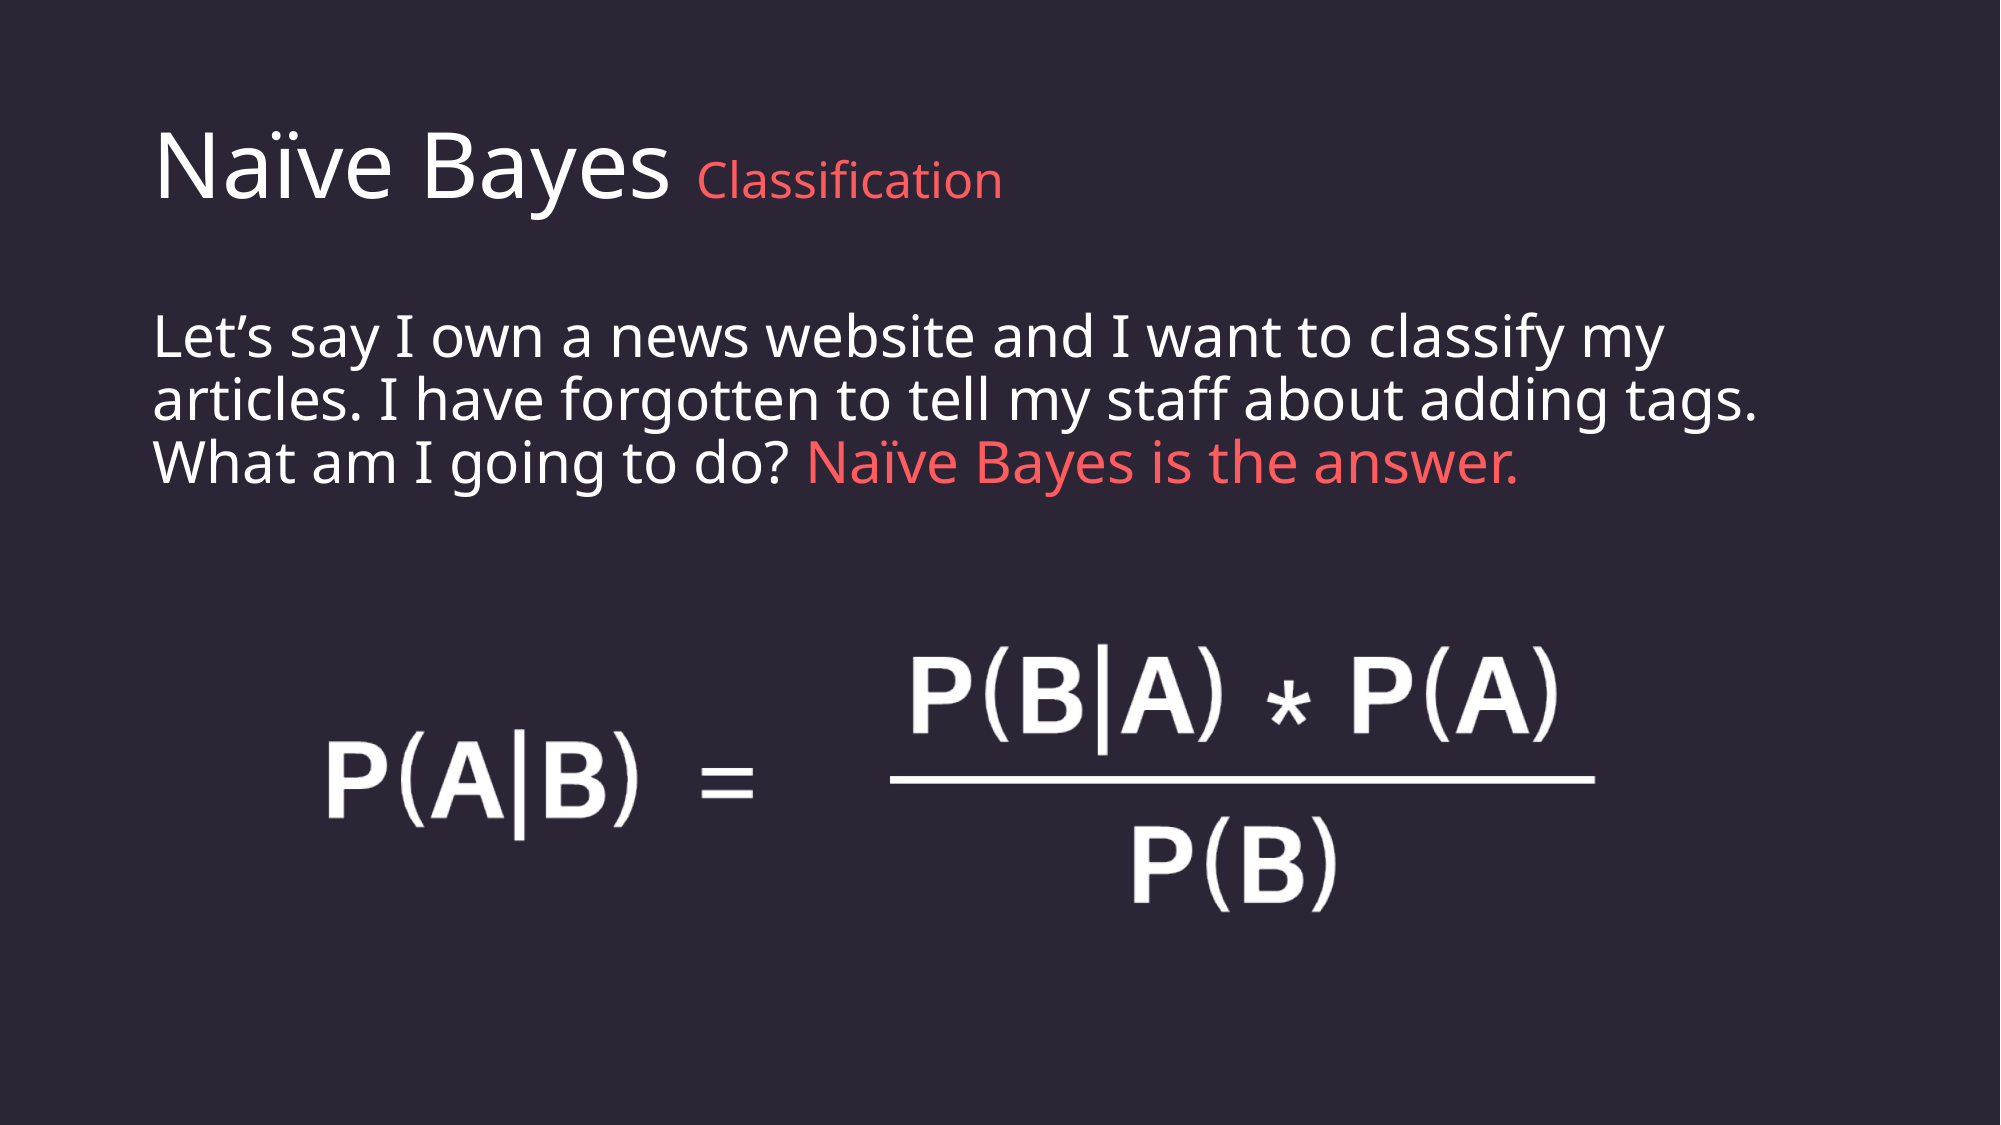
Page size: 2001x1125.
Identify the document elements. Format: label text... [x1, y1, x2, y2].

picture [251, 591, 1659, 996]
title Naïve Bayes Classification [137, 59, 1863, 278]
list Let’s say I own a news website and I want to classify my articles. I have forgotten to tell my staff about adding tags. What am I going to do? Naïve Bayes is the answer. [137, 299, 1863, 523]
